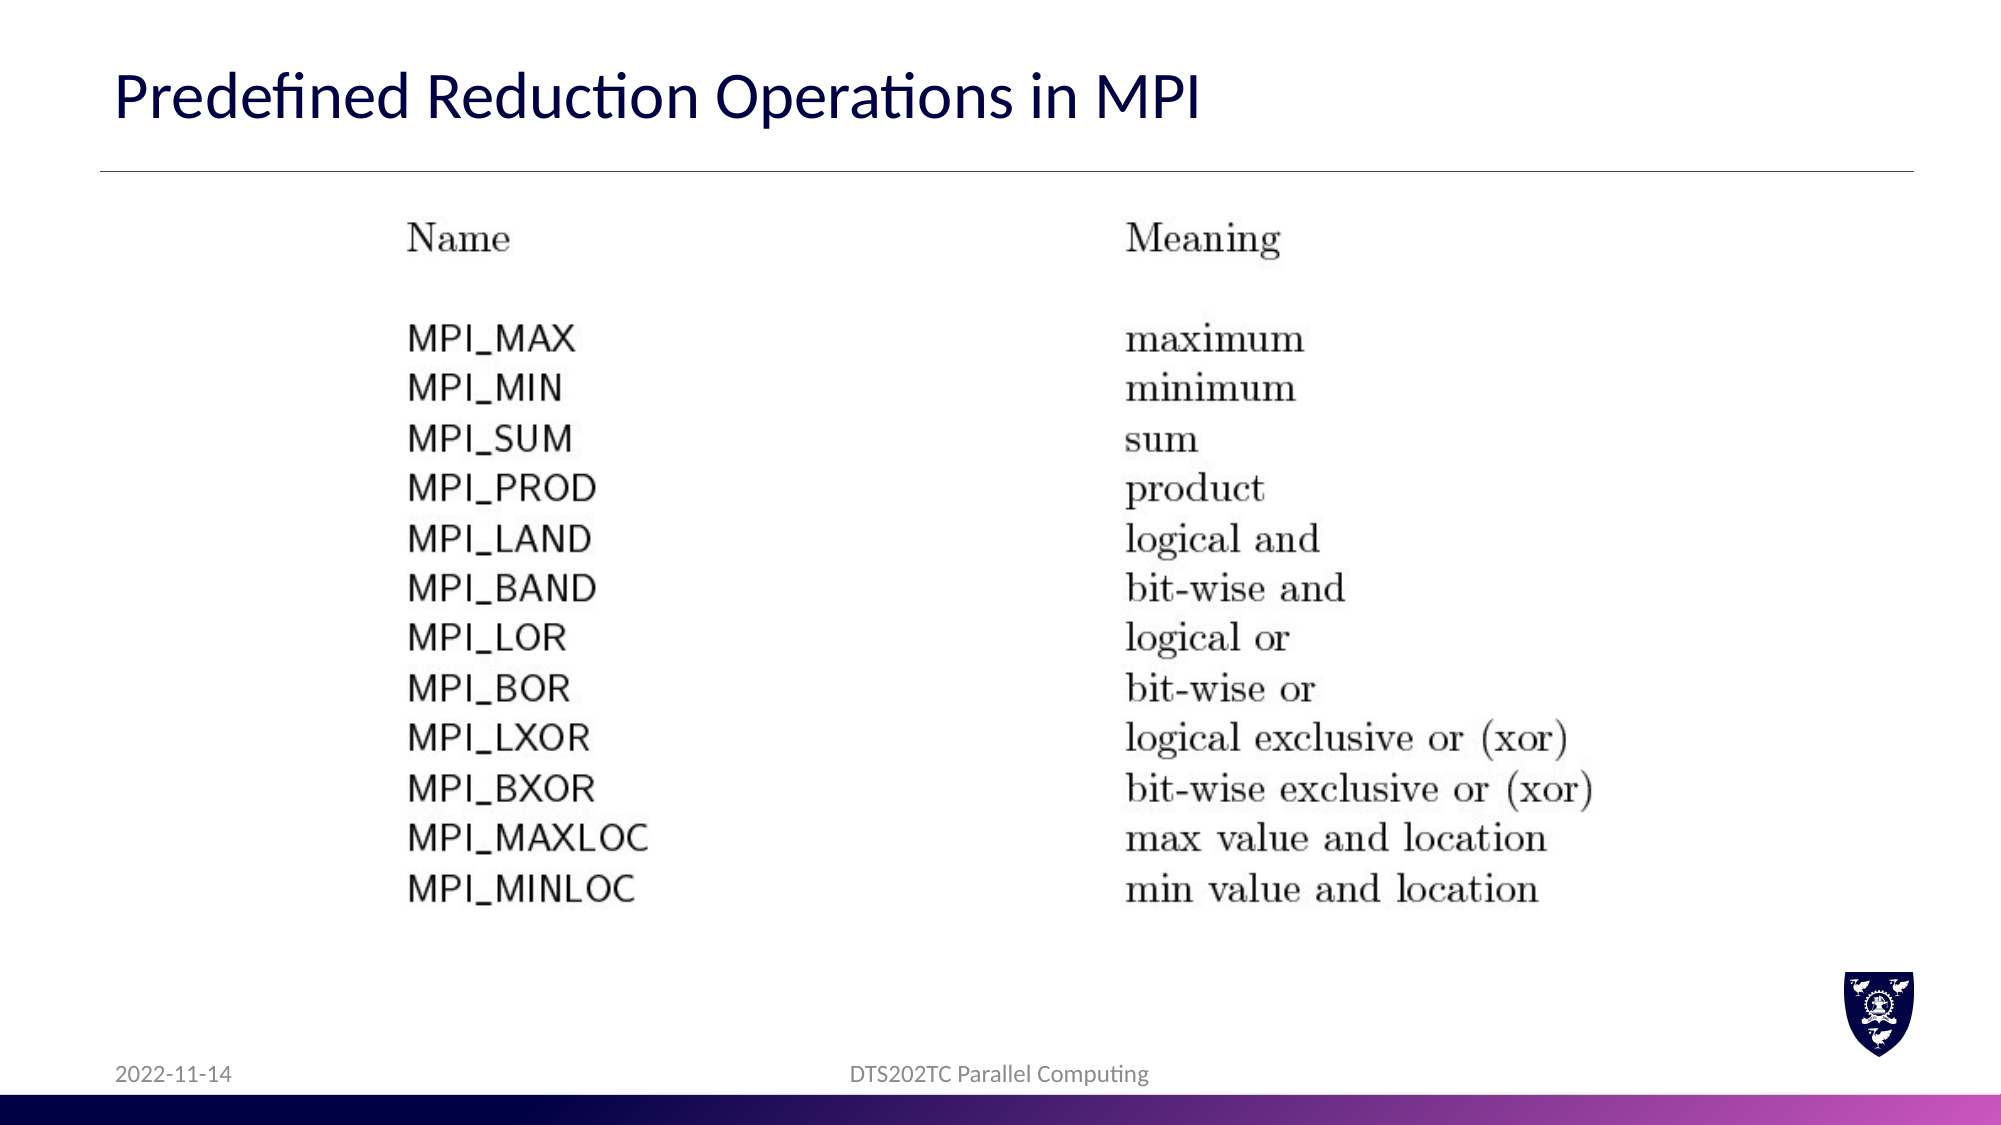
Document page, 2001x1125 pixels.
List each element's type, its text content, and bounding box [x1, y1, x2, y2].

footer DTS202TC Parallel Computing [683, 1042, 1317, 1103]
picture [1844, 972, 1914, 1057]
slide_number [1433, 1042, 1900, 1103]
title Predefined Reduction Operations in MPI [99, 45, 1900, 139]
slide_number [99, 1042, 567, 1103]
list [407, 216, 1593, 909]
